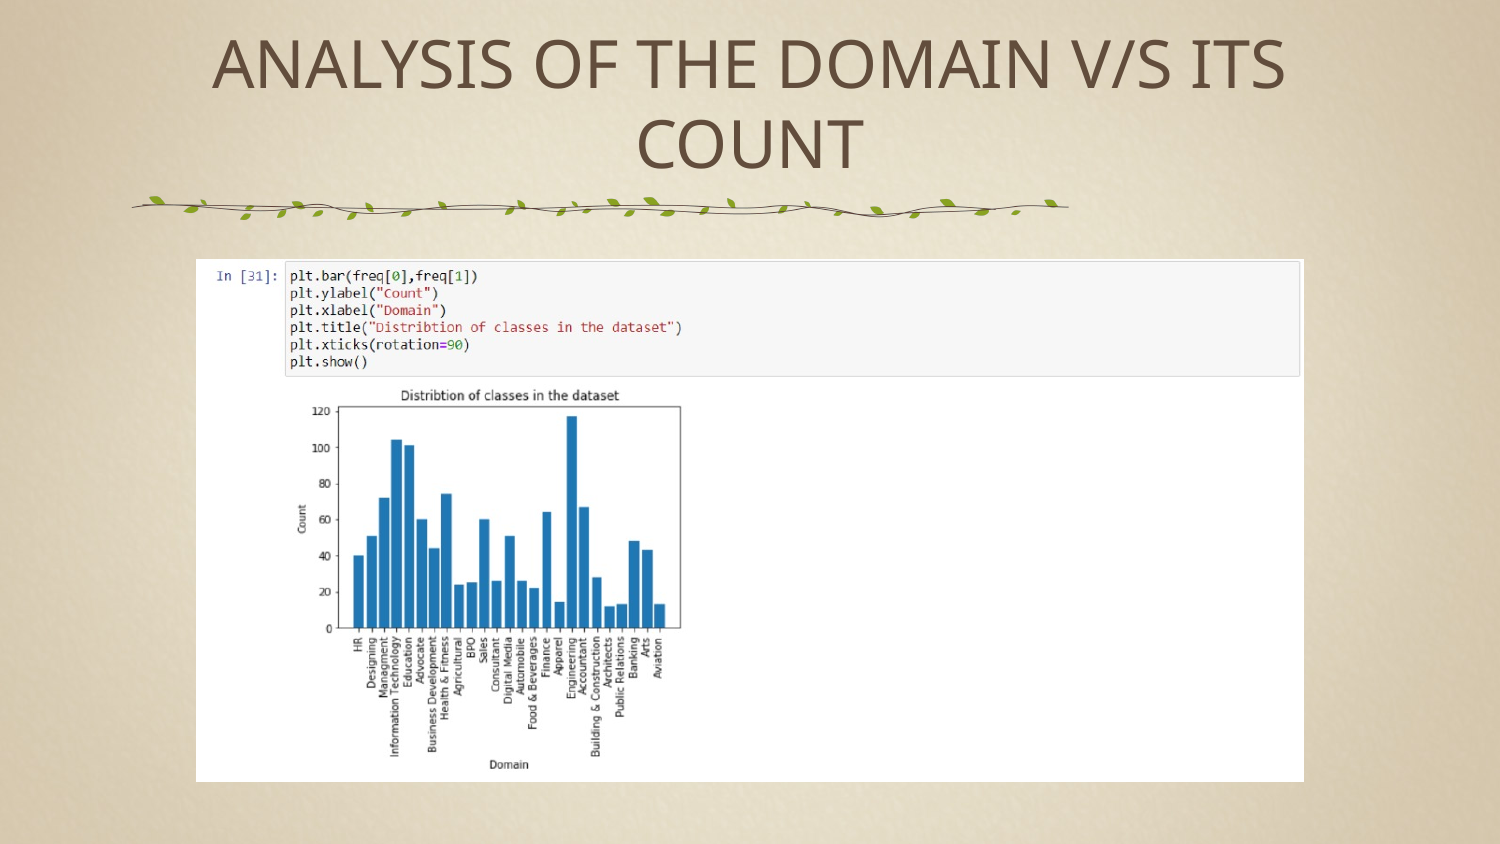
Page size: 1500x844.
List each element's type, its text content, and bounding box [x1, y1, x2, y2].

text_box Analysis of the domain v/s its count [148, 32, 1352, 189]
picture [0, 0, 1500, 844]
